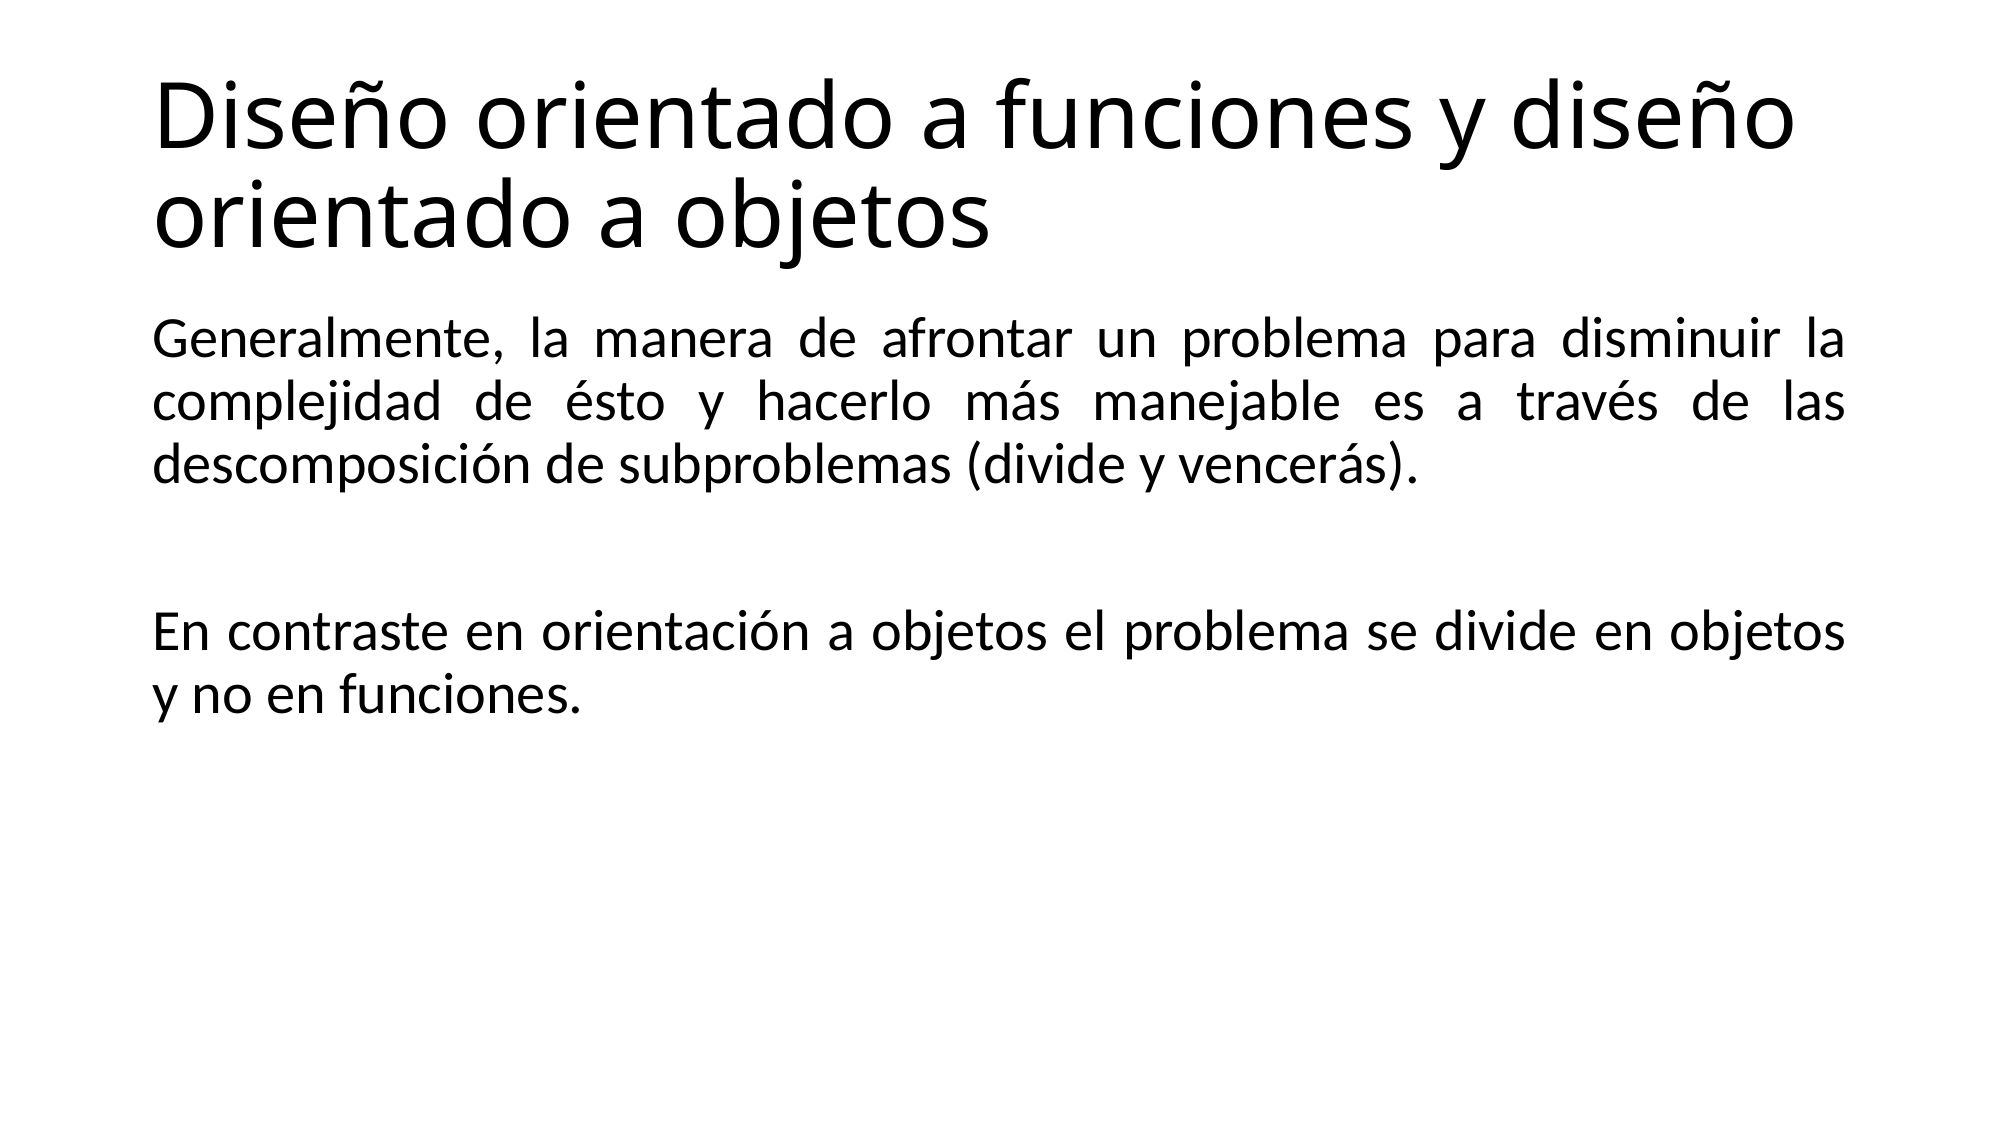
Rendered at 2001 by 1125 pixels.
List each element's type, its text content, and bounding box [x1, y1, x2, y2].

list Generalmente, la manera de afrontar un problema para disminuir la complejidad de ésto y hacerlo más manejable es a través de las descomposición de subproblemas (divide y vencerás). En contraste en orientación a objetos el problema se divide en objetos y no en funciones. [137, 299, 1863, 1014]
title Diseño orientado a funciones y diseño orientado a objetos [137, 59, 1863, 278]
